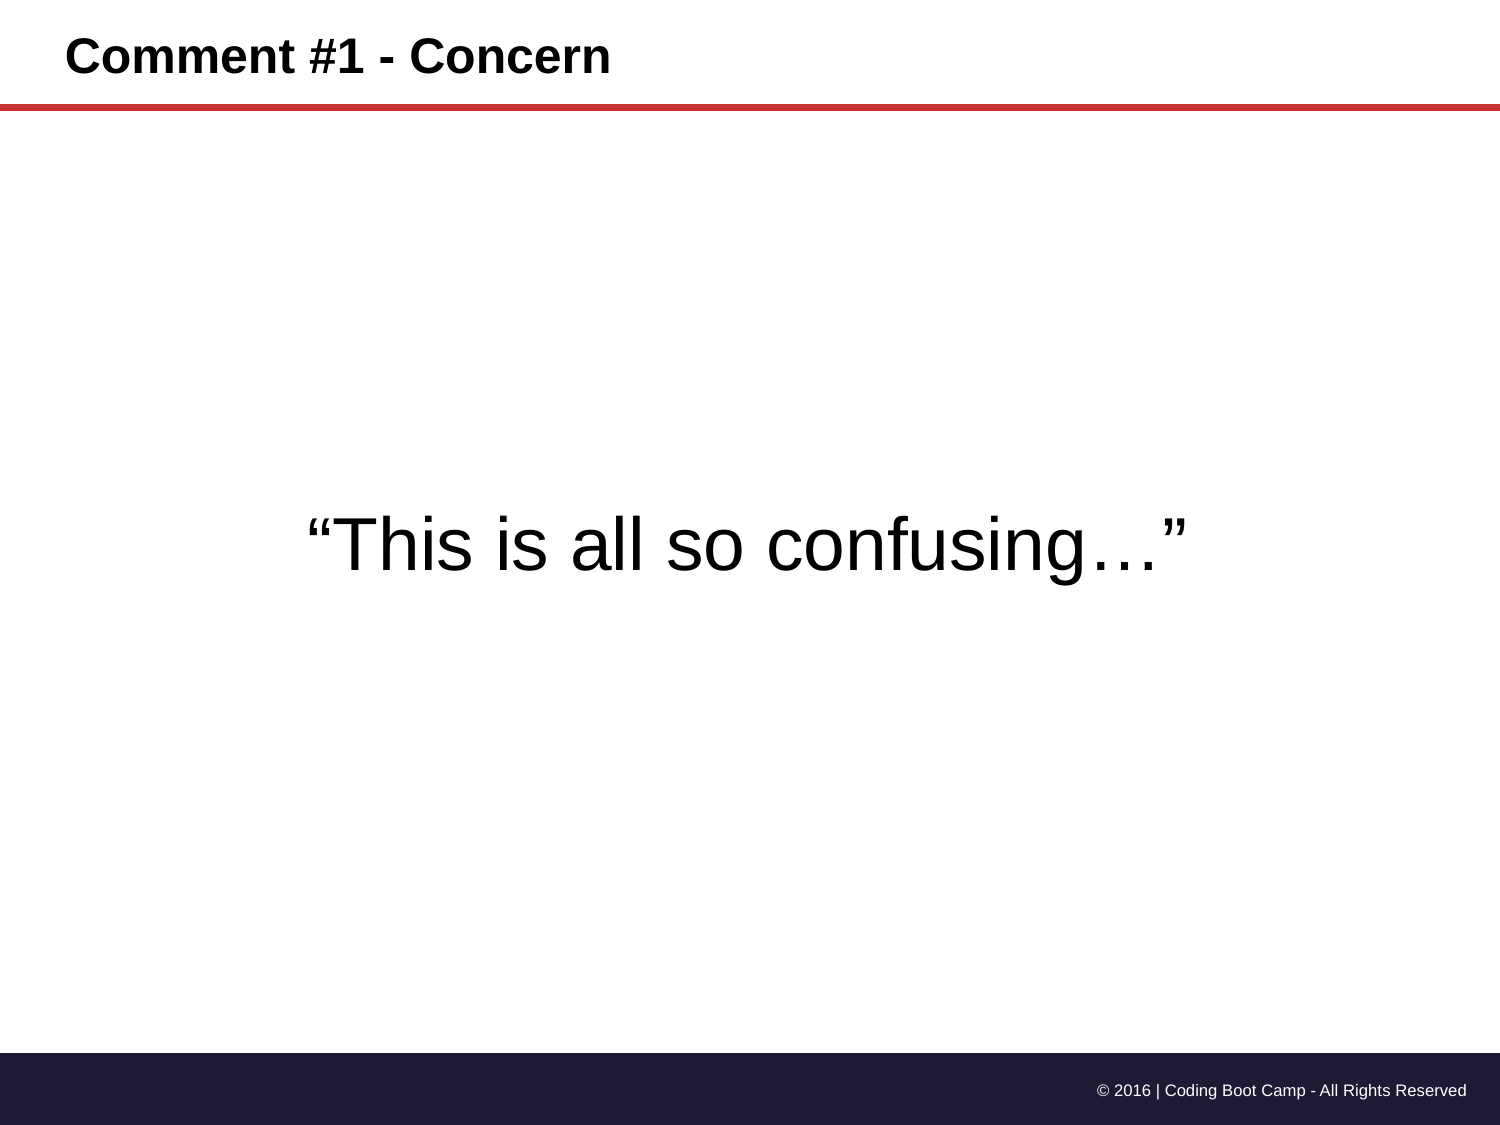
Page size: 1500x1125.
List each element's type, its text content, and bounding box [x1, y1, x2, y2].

text_box “This is all so confusing…” [72, 487, 1423, 611]
text_box Comment #1 - Concern [50, 16, 913, 91]
